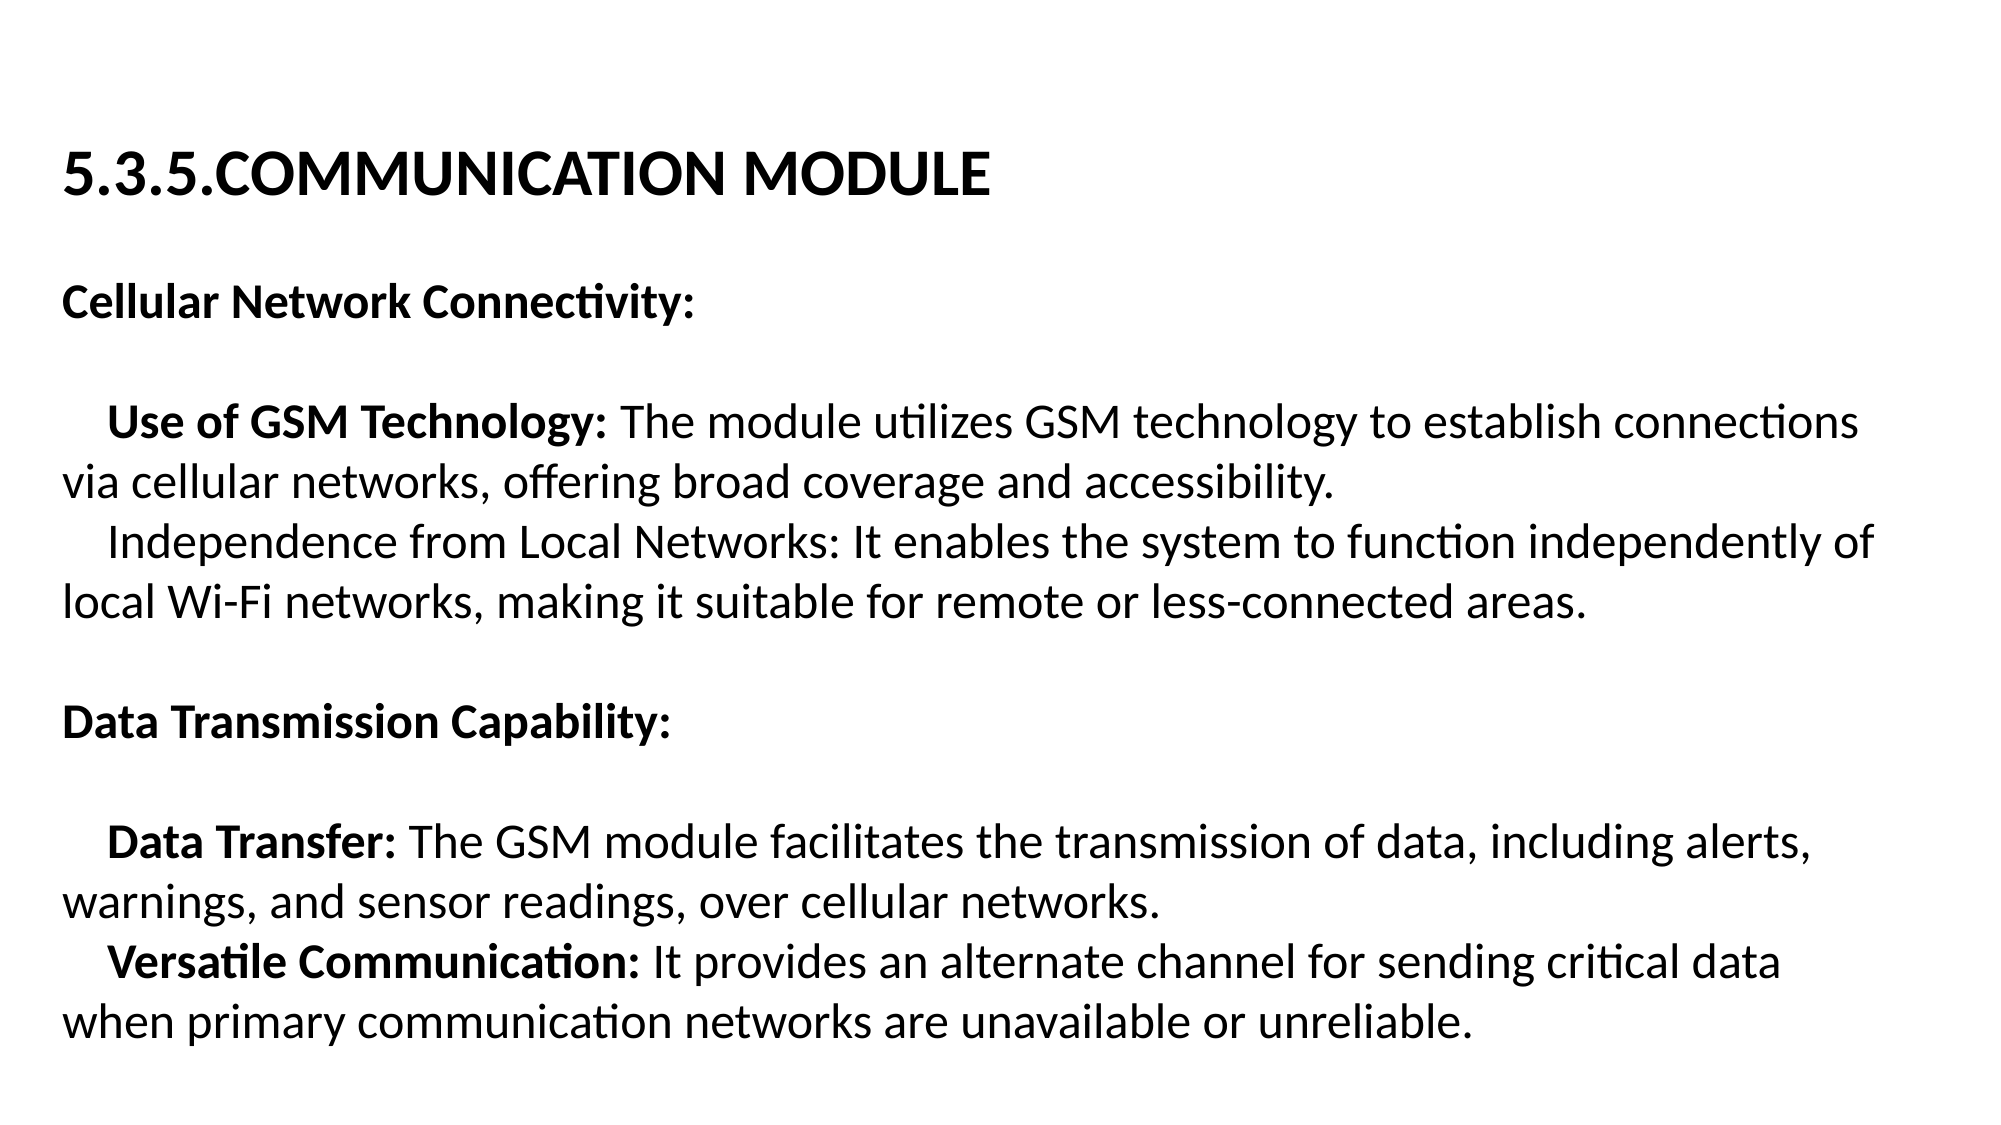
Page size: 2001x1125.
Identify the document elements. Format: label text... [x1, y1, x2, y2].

text_box 5.3.5.COMMUNICATION MODULE Cellular Network Connectivity: Use of GSM Technology: The module utilizes GSM technology to establish connections via cellular networks, offering broad coverage and accessibility. Independence from Local Networks: It enables the system to function independently of local Wi-Fi networks, making it suitable for remote or less-connected areas. Data Transmission Capability: Data Transfer: The GSM module facilitates the transmission of data, including alerts, warnings, and sensor readings, over cellular networks. Versatile Communication: It provides an alternate channel for sending critical data when primary communication networks are unavailable or unreliable. [47, 120, 1920, 1056]
